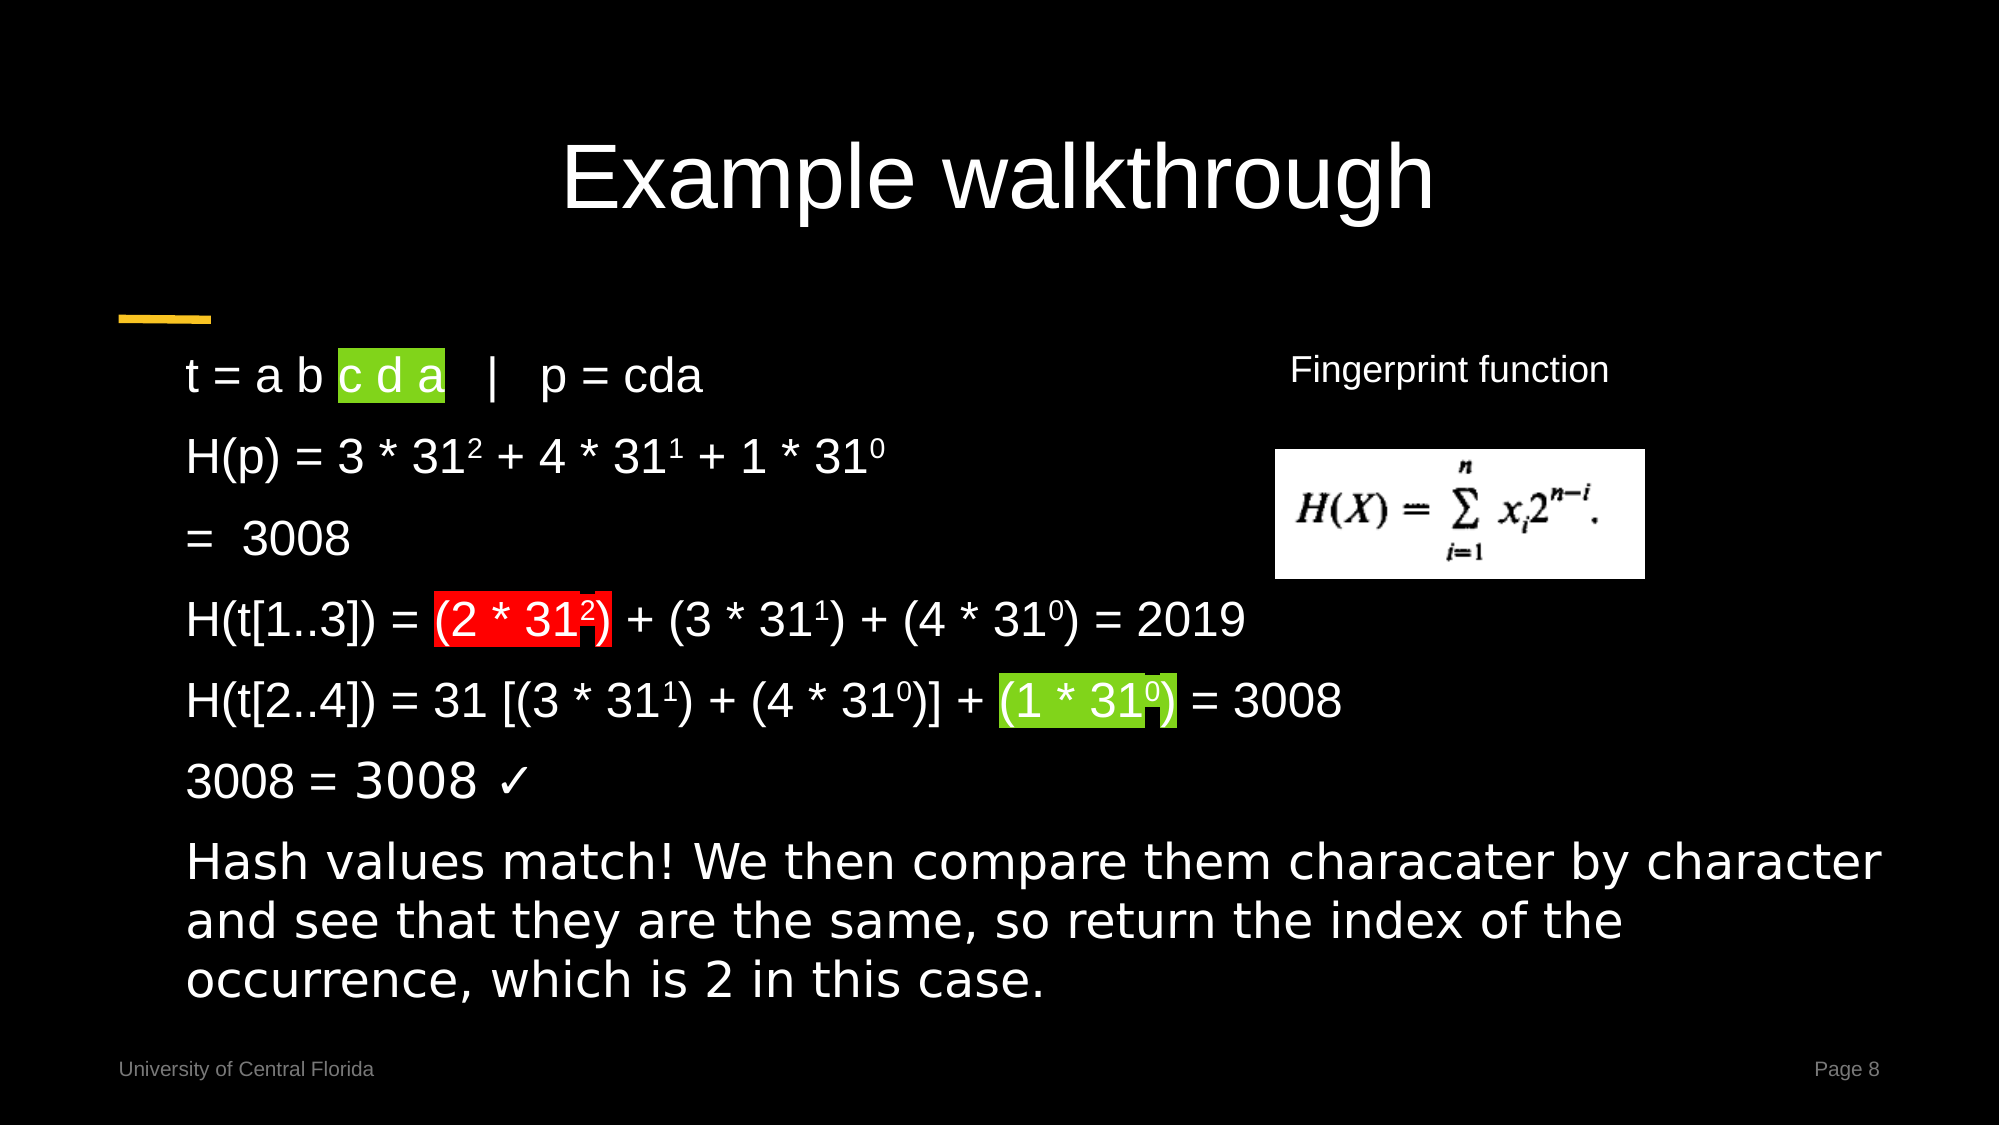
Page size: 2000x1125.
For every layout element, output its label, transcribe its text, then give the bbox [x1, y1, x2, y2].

picture [1274, 449, 1645, 580]
title Example walkthrough [118, 81, 1880, 262]
list t = a b c d a | p = cda H(p) = 3 * 312 + 4 * 311 + 1 * 310 = 3008 H(t[1..3]) = (2 * 312) + (3 * 311) + (4 * 310) = 2019 H(t[2..4]) = 31 [(3 * 311) + (4 * 310)] + (1 * 310) = 3008 3008 = 3008 ✓ Hash values match! We then compare them characater by character and see that they are the same, so return the index of the occurrence, which is 2 in this case. [114, 262, 1890, 1012]
text_box Fingerprint function [1275, 337, 1650, 394]
